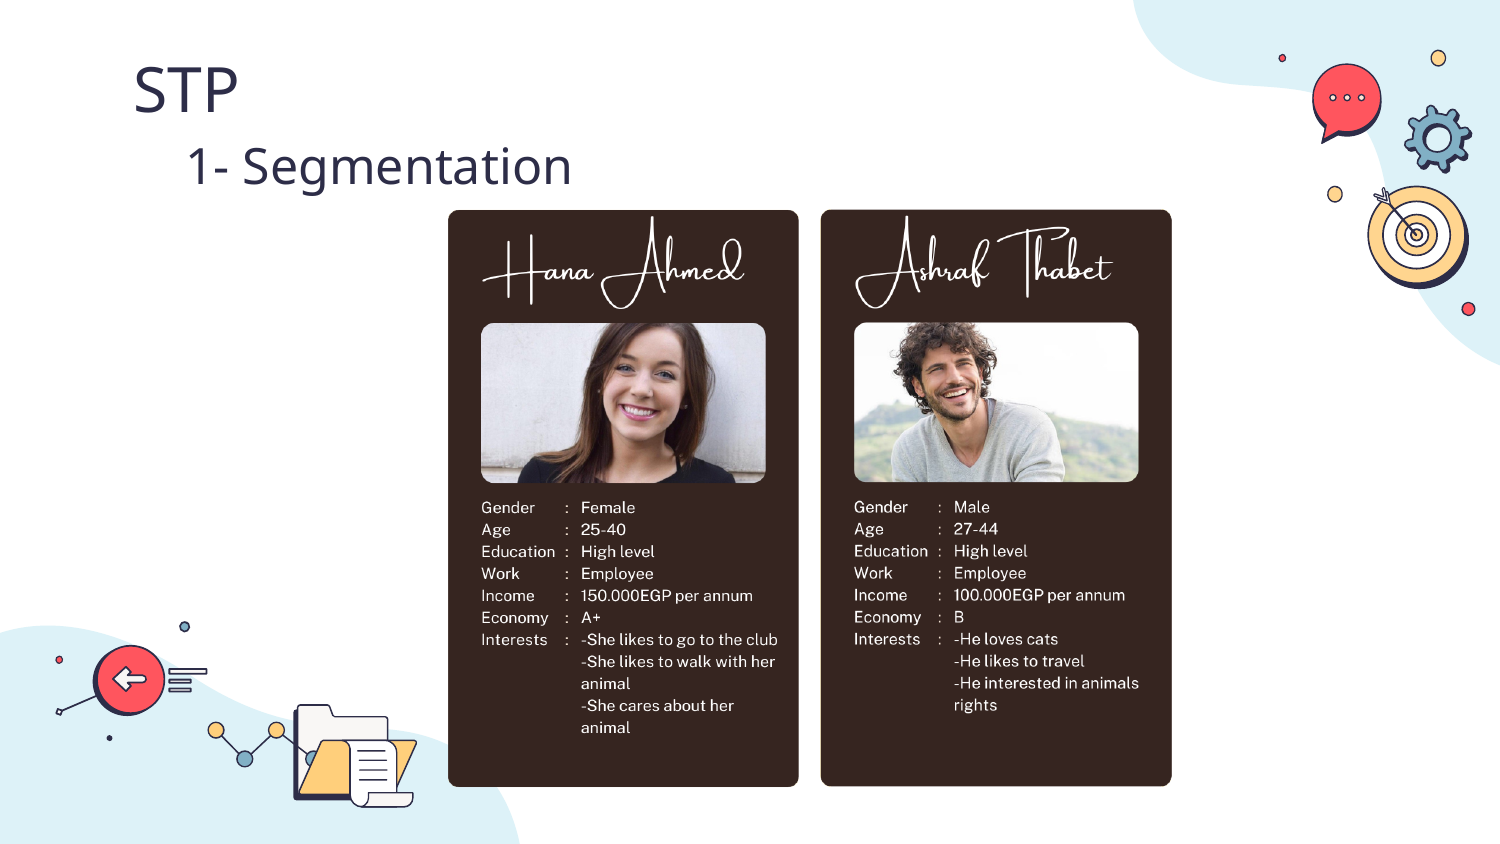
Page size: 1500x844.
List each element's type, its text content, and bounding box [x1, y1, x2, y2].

picture [238, 176, 1381, 819]
subtitle 1- Segmentation [170, 121, 616, 199]
title STP [118, 35, 1382, 130]
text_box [54, 620, 233, 808]
